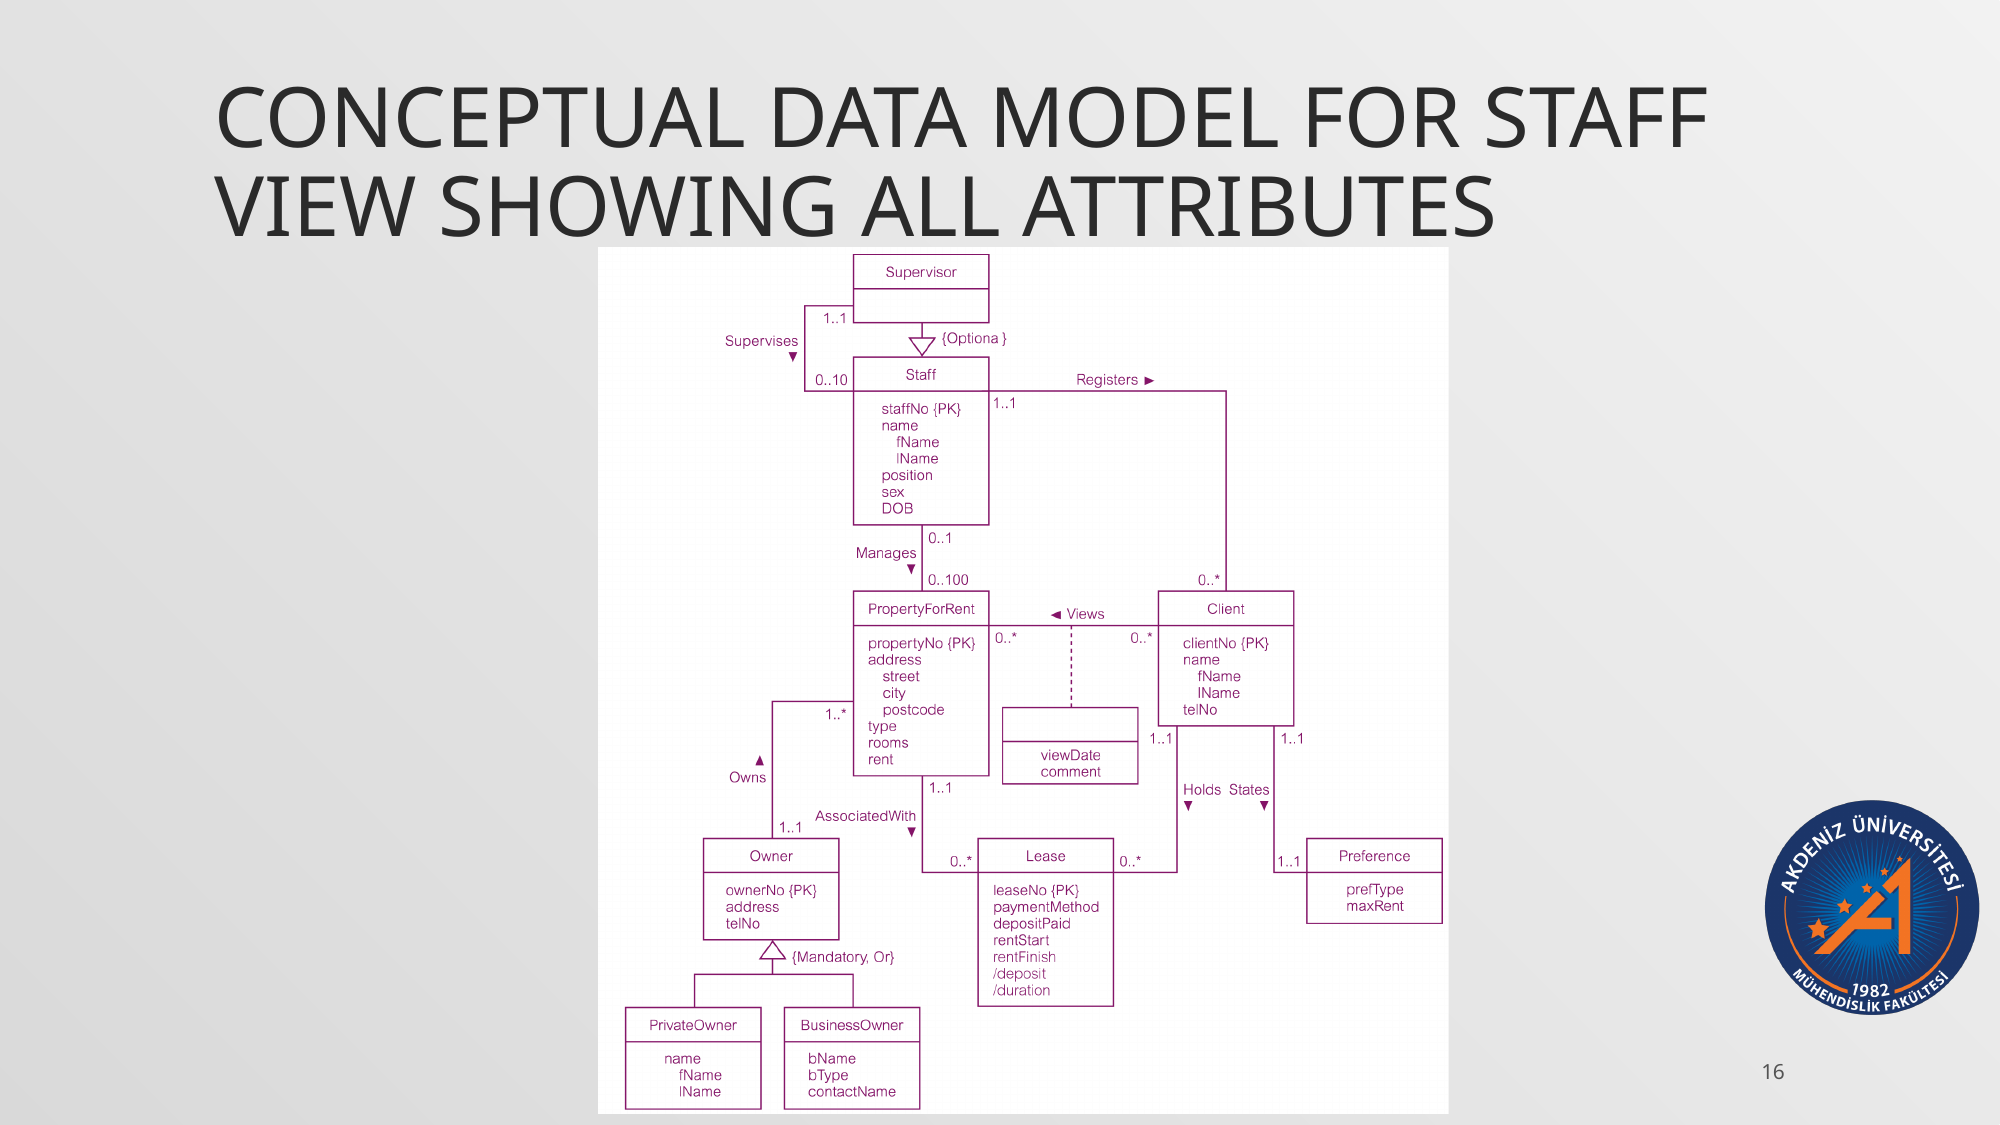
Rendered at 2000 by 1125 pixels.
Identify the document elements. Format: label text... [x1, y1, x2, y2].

picture [1744, 779, 2000, 1036]
slide_number 16 [1612, 1057, 1800, 1088]
title Conceptual data model for Staff view showing all attributes [199, 45, 1800, 263]
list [598, 247, 1449, 1114]
